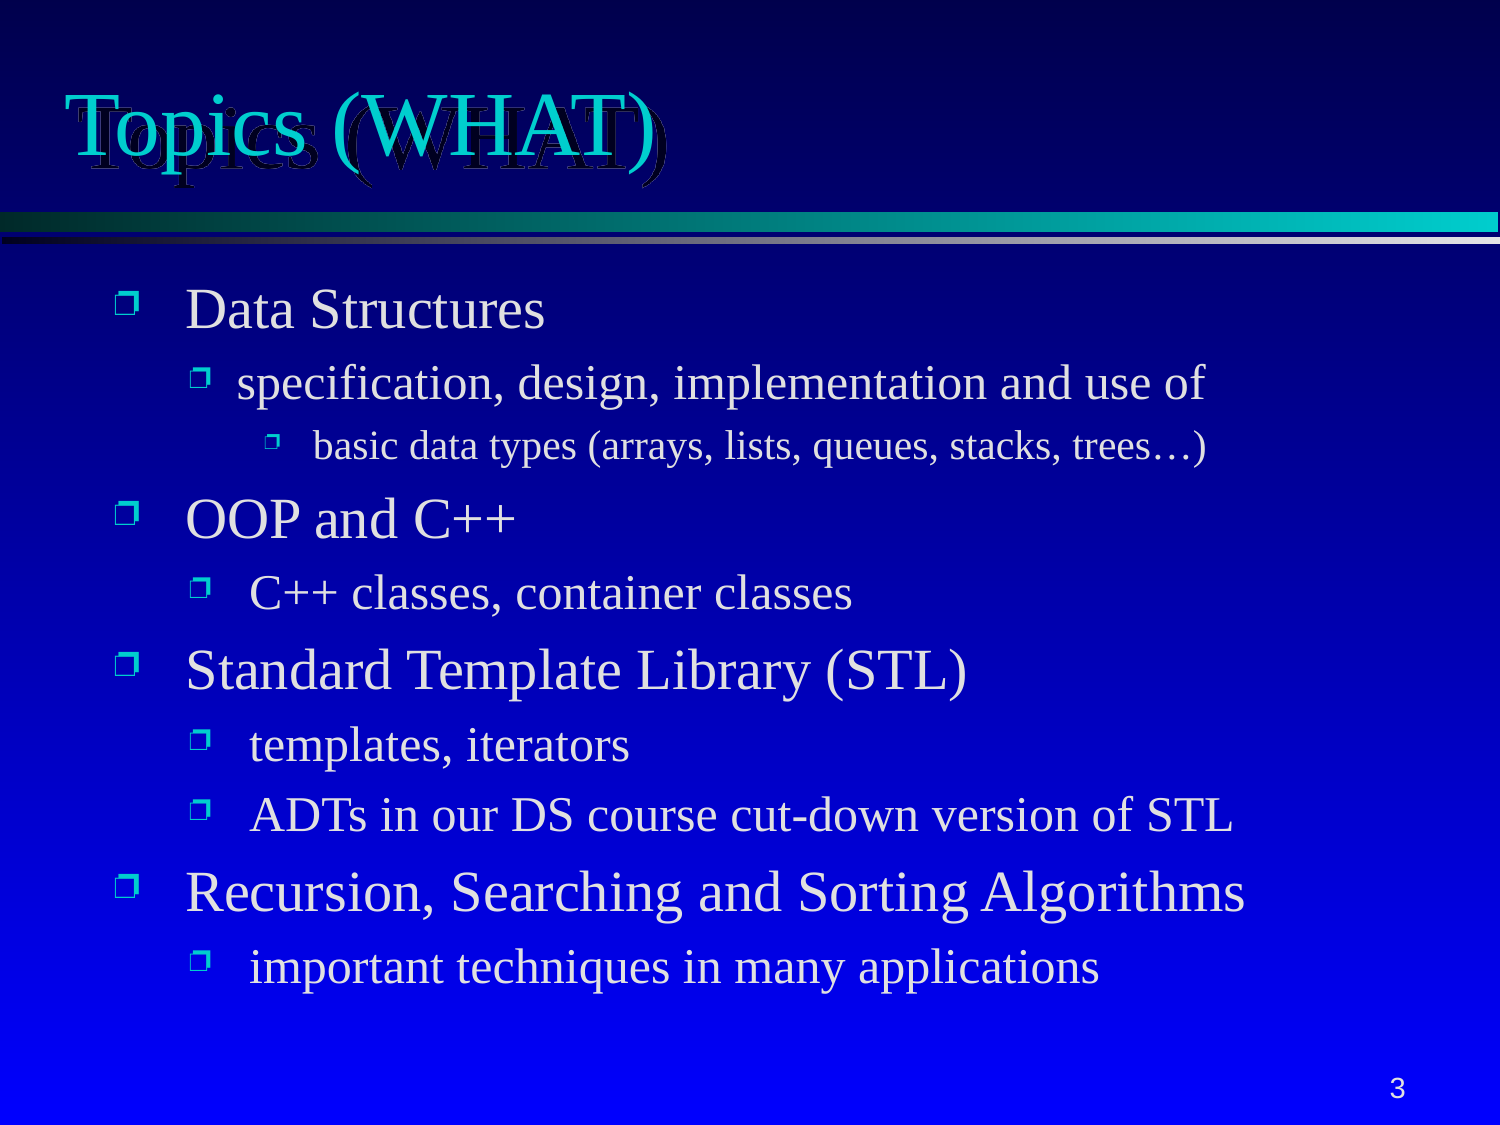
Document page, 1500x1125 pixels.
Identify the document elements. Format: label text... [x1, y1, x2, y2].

title Topics (WHAT) [49, 24, 1326, 213]
list Data Structures specification, design, implementation and use of basic data types (arrays, lists, queues, stacks, trees…) OOP and C++ C++ classes, container classes Standard Template Library (STL) templates, iterators ADTs in our DS course cut-down version of STL Recursion, Searching and Sorting Algorithms important techniques in many applications [99, 261, 1426, 1038]
